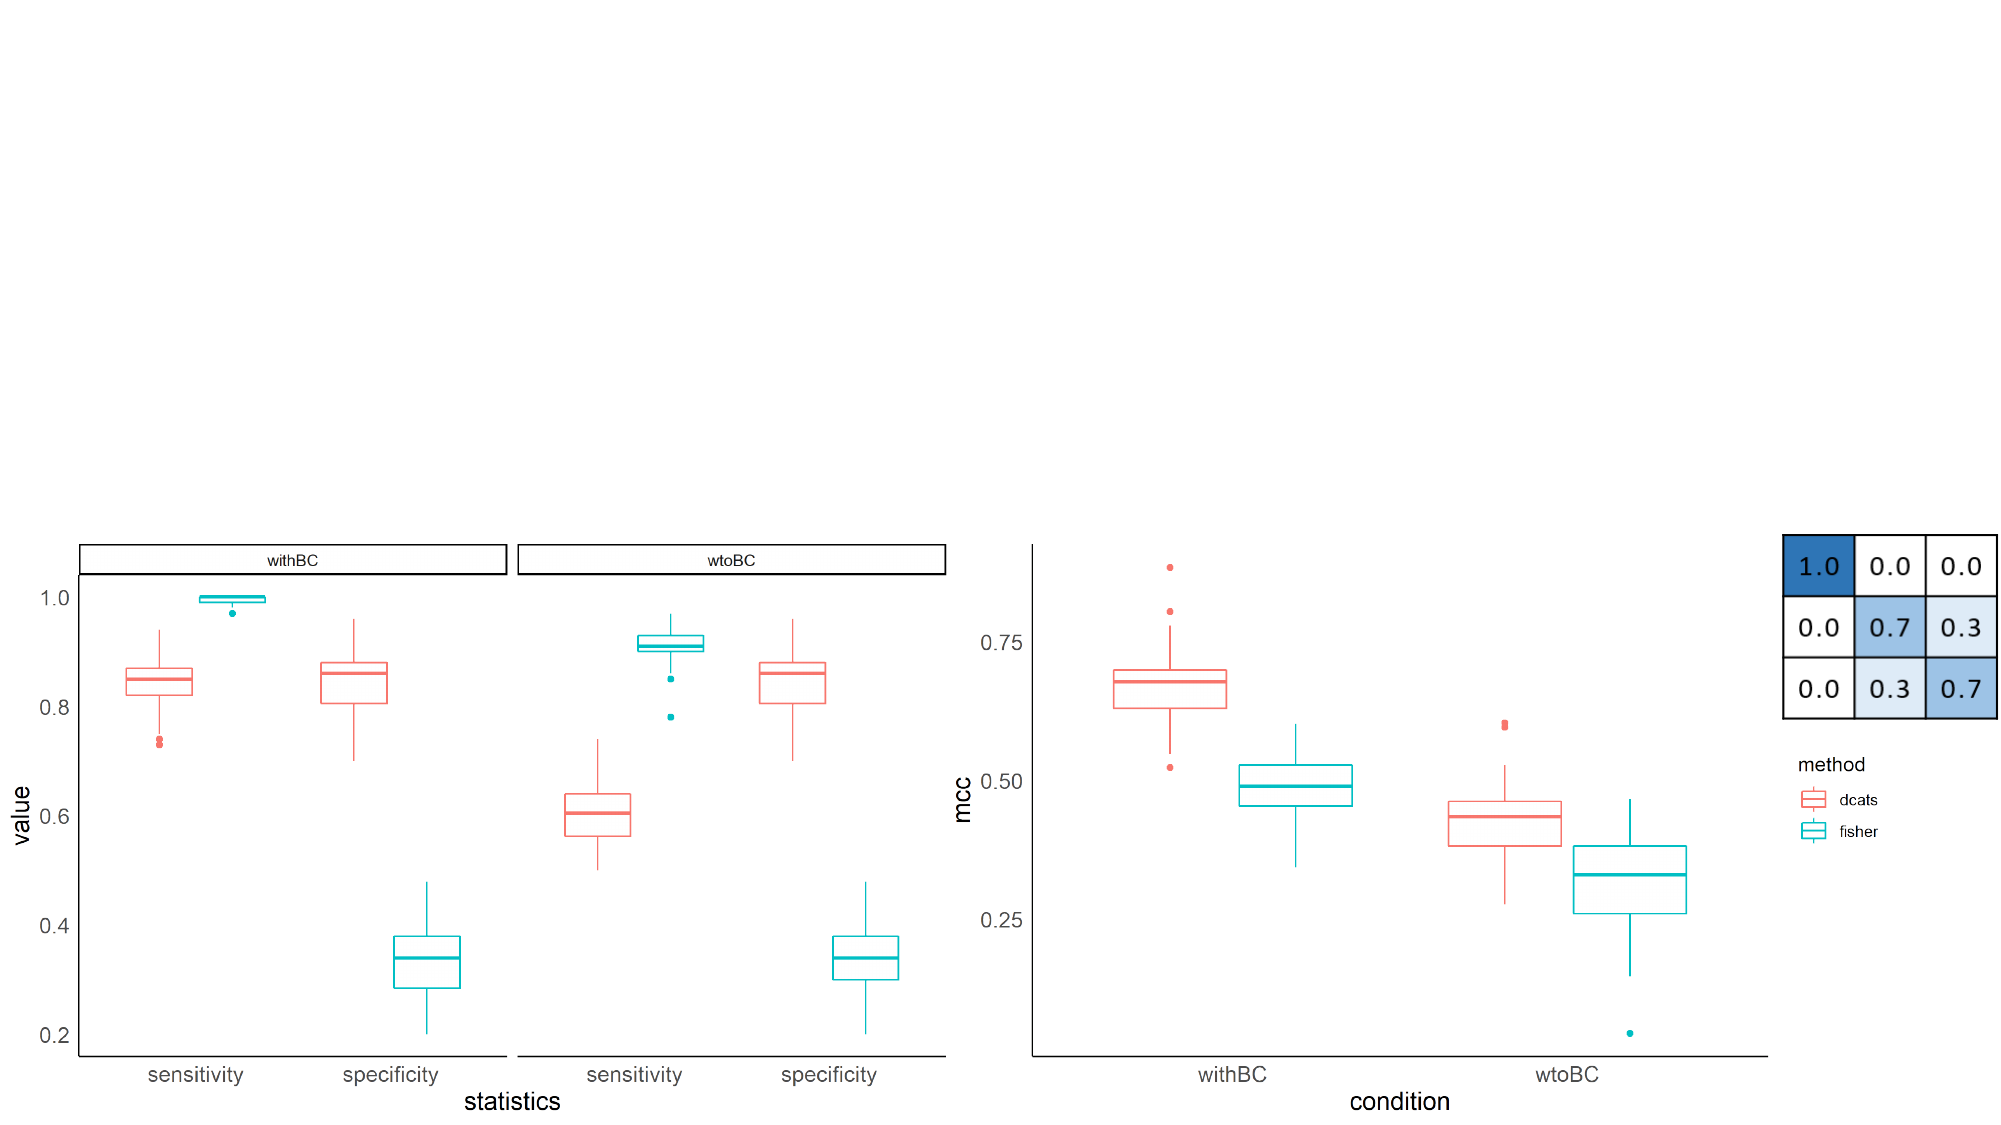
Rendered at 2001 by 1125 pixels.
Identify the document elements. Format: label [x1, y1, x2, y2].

list [1898, 534, 2000, 724]
picture [0, 534, 1898, 1125]
